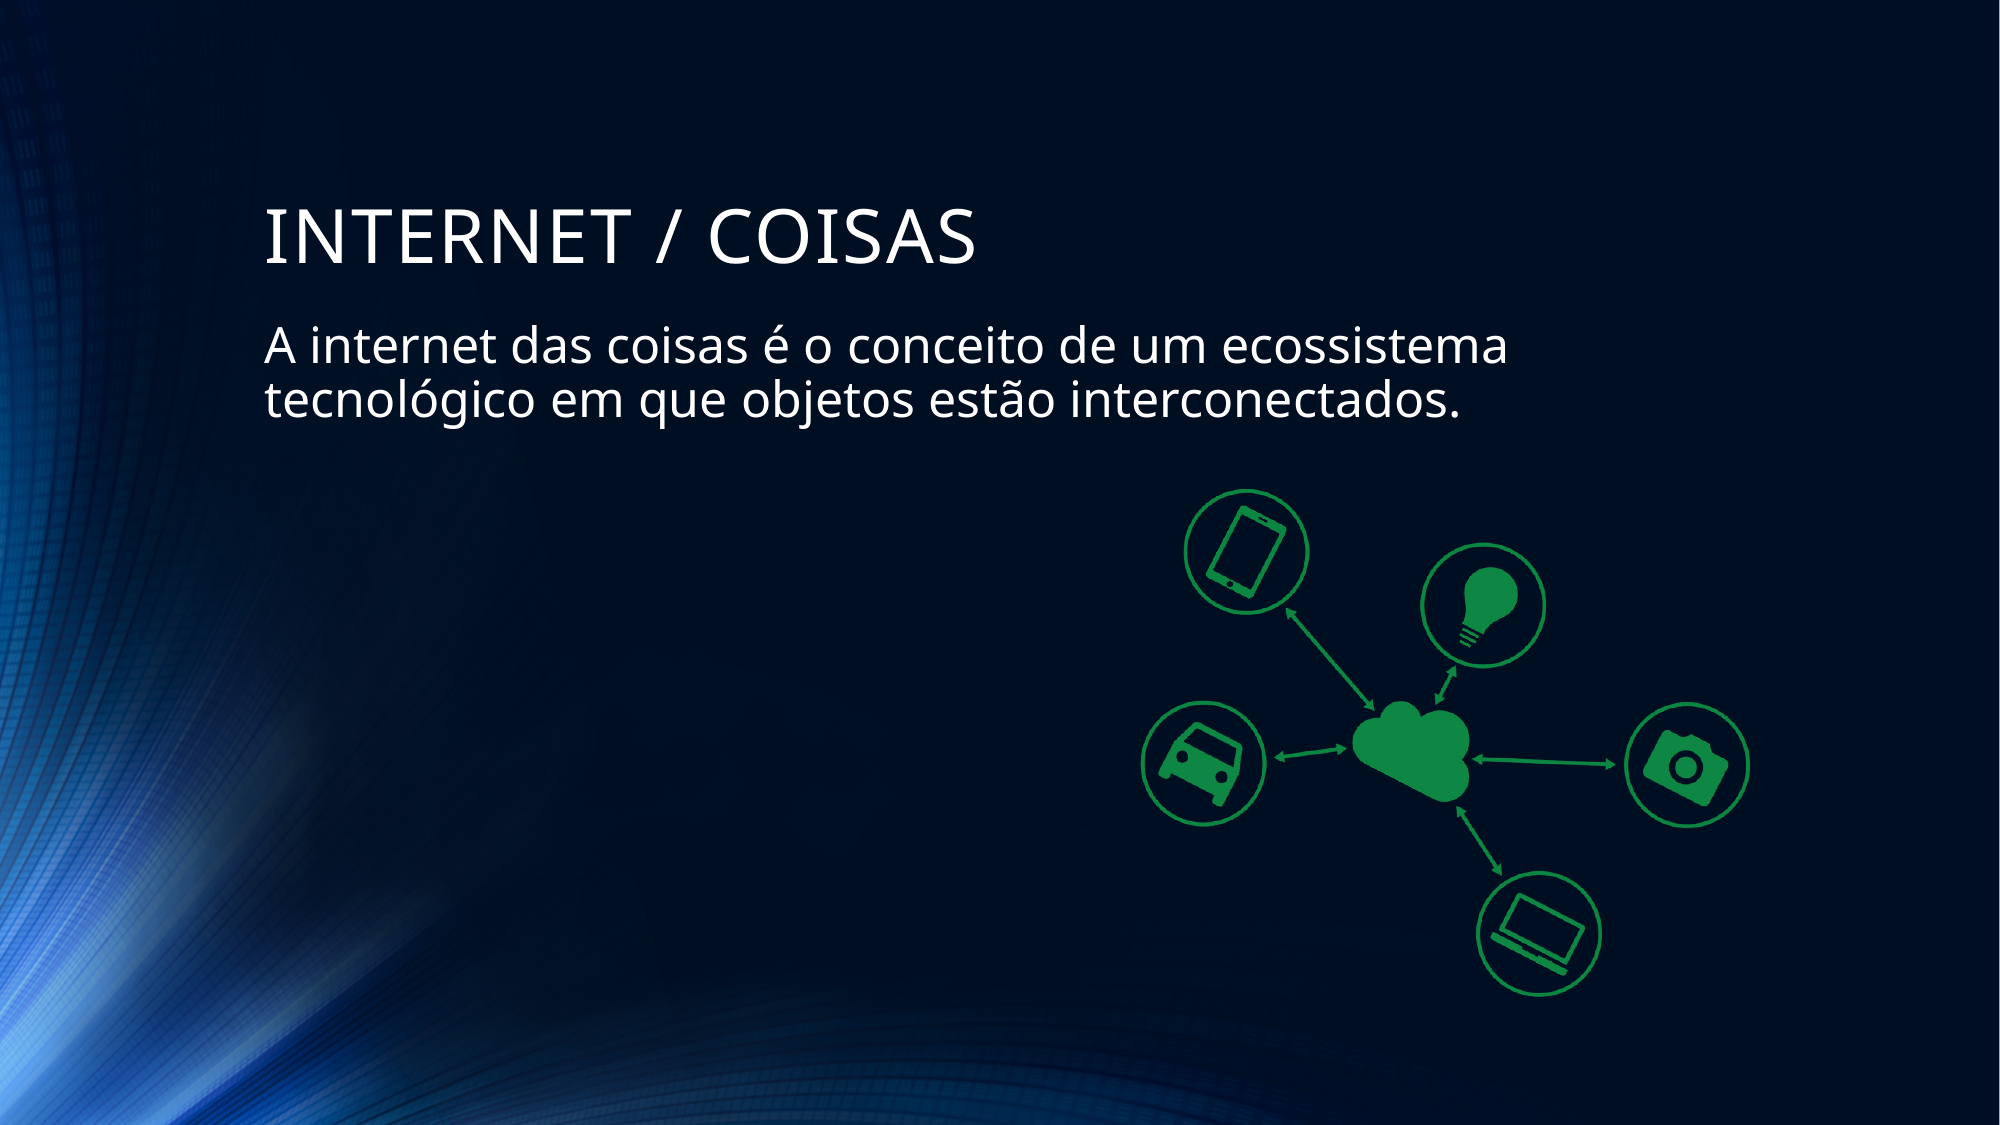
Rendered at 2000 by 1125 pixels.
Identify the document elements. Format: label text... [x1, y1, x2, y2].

title INTERNET / COISAS [249, 62, 1750, 288]
list A internet das coisas é o conceito de um ecossistema tecnológico em que objetos estão interconectados. [249, 312, 1749, 988]
picture [0, 0, 2000, 1125]
